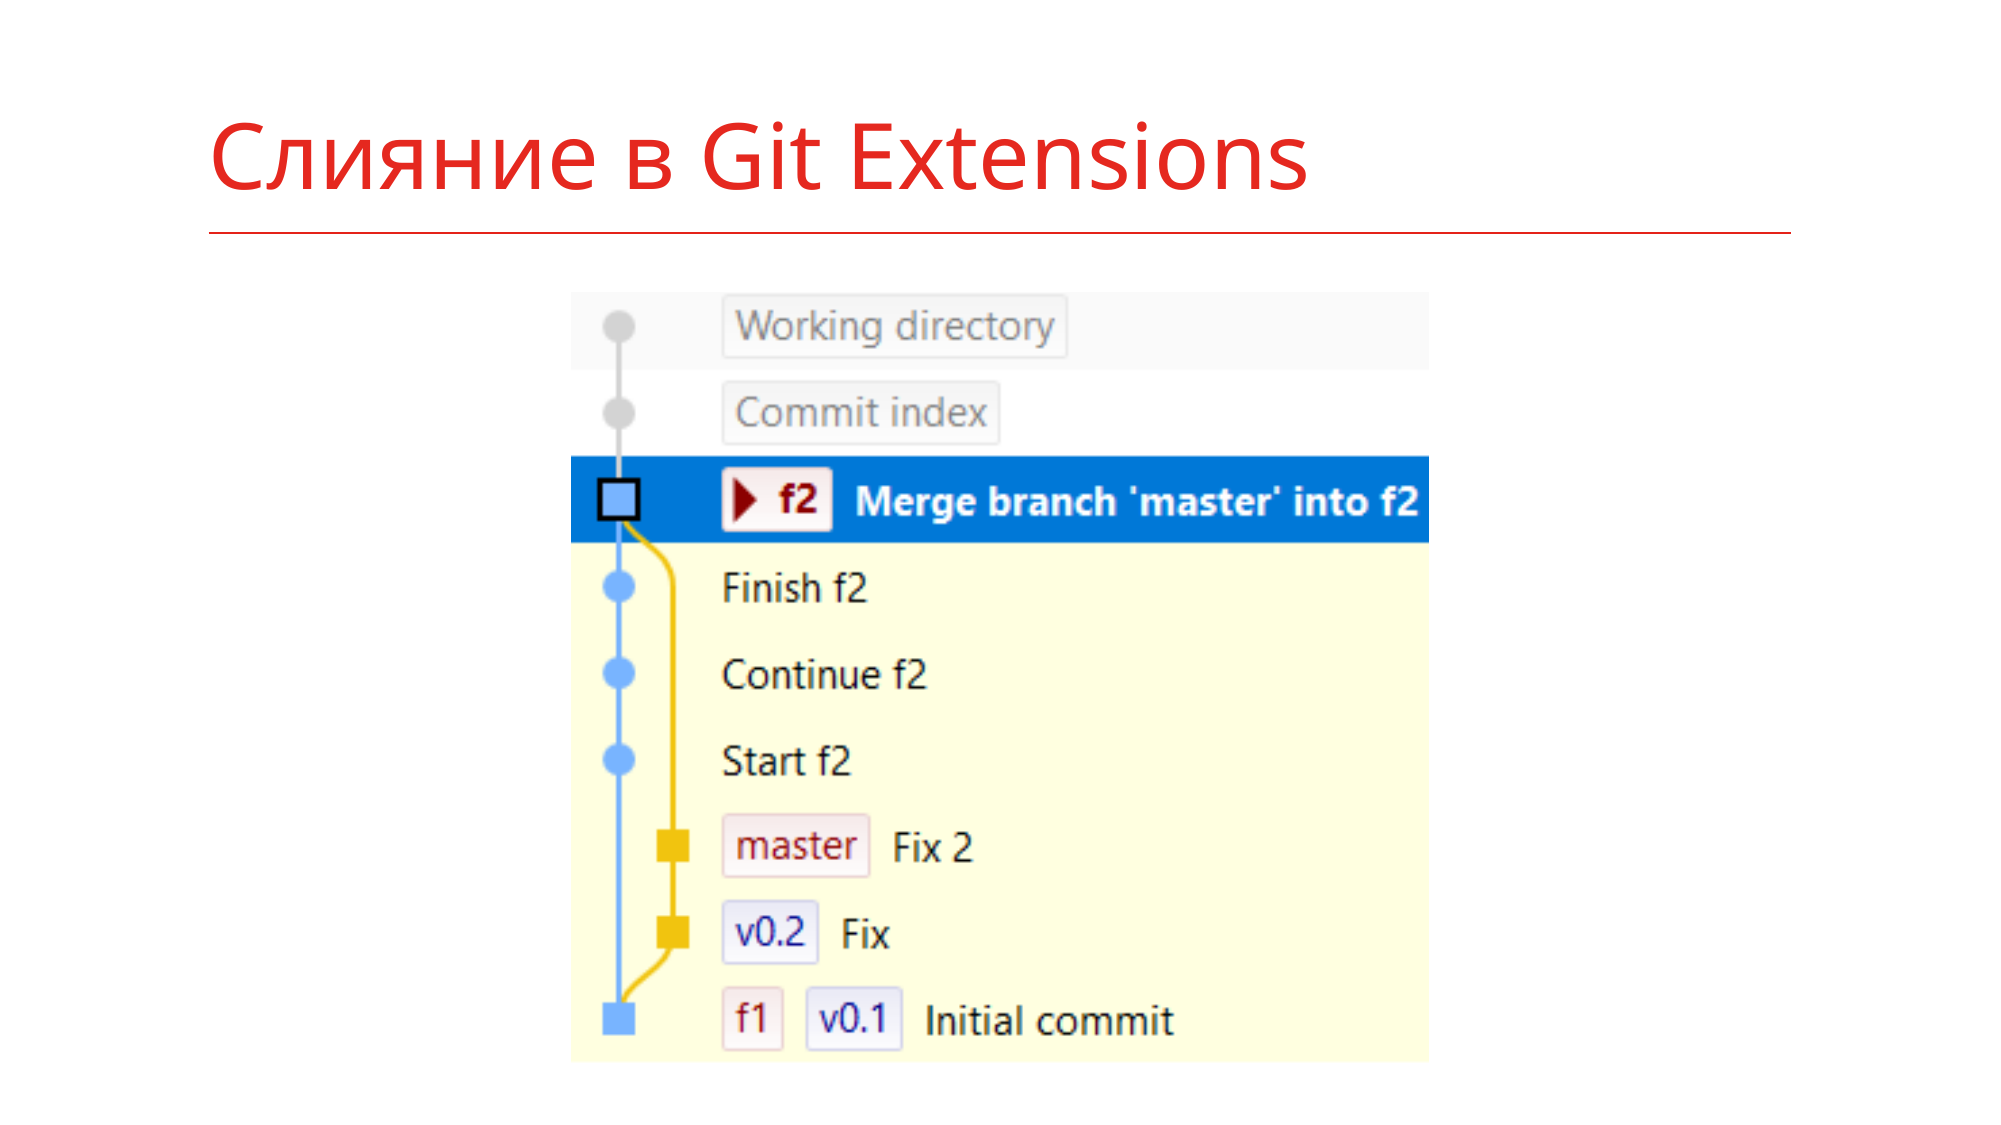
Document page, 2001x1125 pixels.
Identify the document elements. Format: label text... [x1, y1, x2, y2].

title Слияние в Git Extensions [208, 54, 1792, 232]
picture [571, 292, 1429, 1071]
